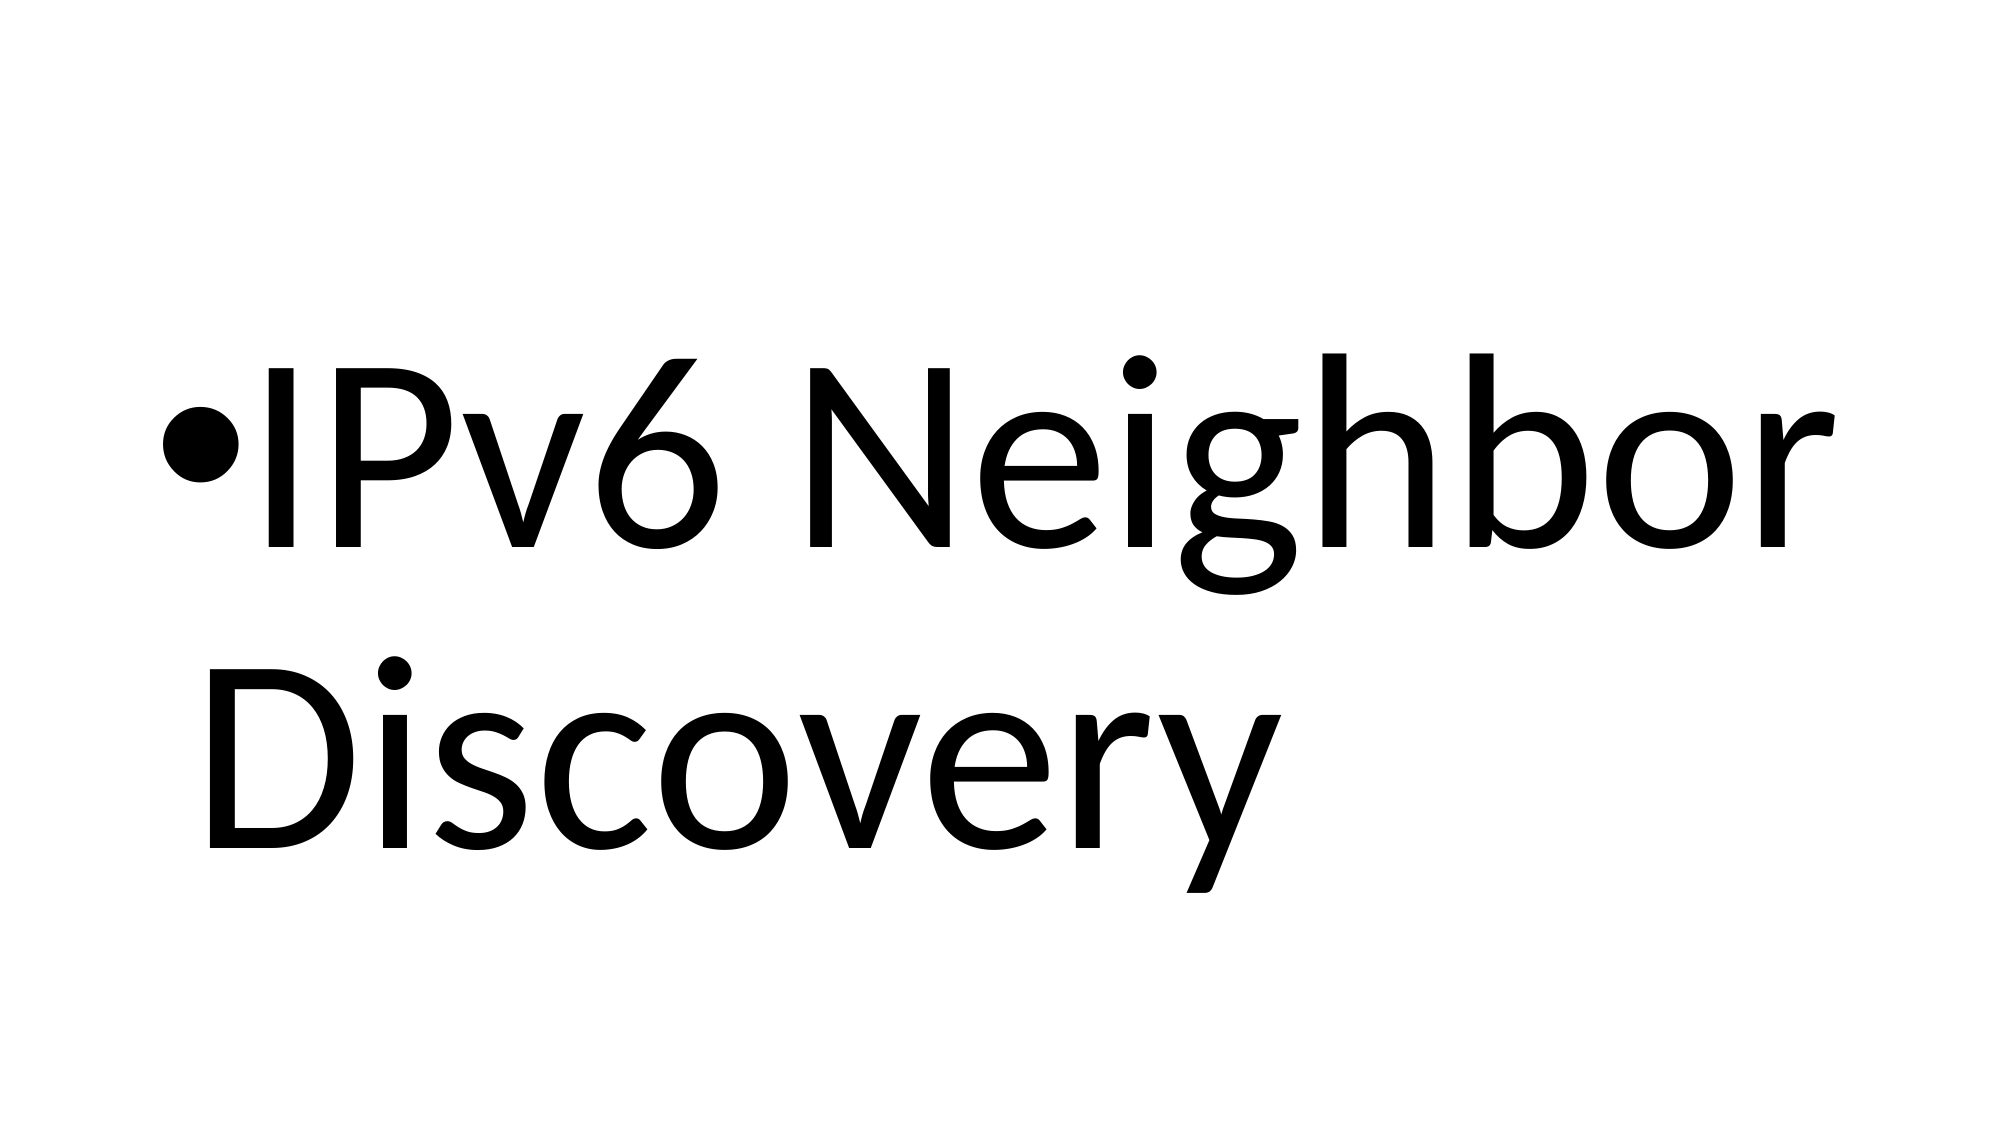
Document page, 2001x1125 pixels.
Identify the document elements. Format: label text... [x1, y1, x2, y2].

list IPv6 Neighbor Discovery [137, 299, 1863, 1014]
